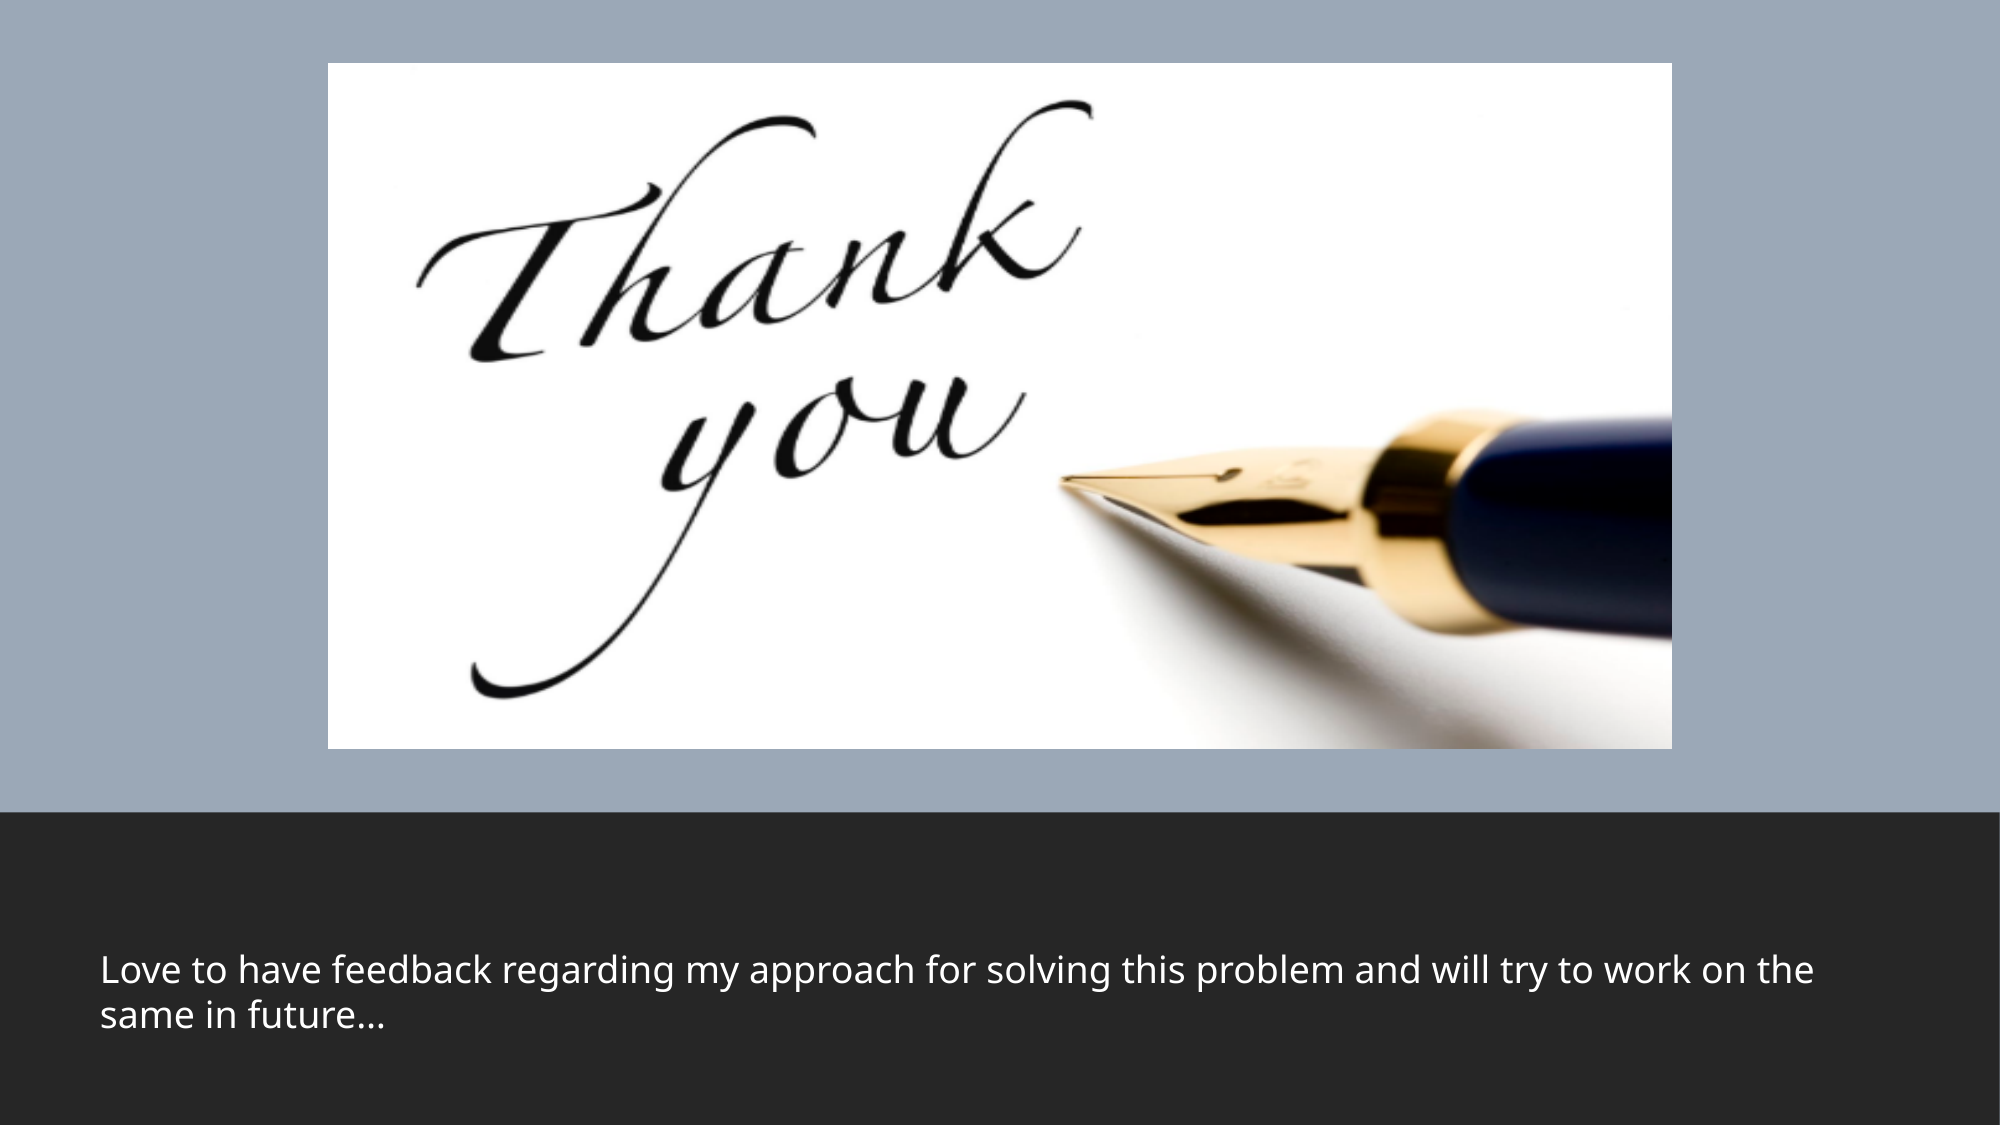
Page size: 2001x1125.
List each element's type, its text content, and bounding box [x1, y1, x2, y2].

picture [327, 63, 1673, 750]
text_box [0, 811, 2000, 1125]
text_box Love to have feedback regarding my approach for solving this problem and will try to work on the same in future… [85, 938, 1915, 1044]
text_box [0, 0, 2000, 811]
